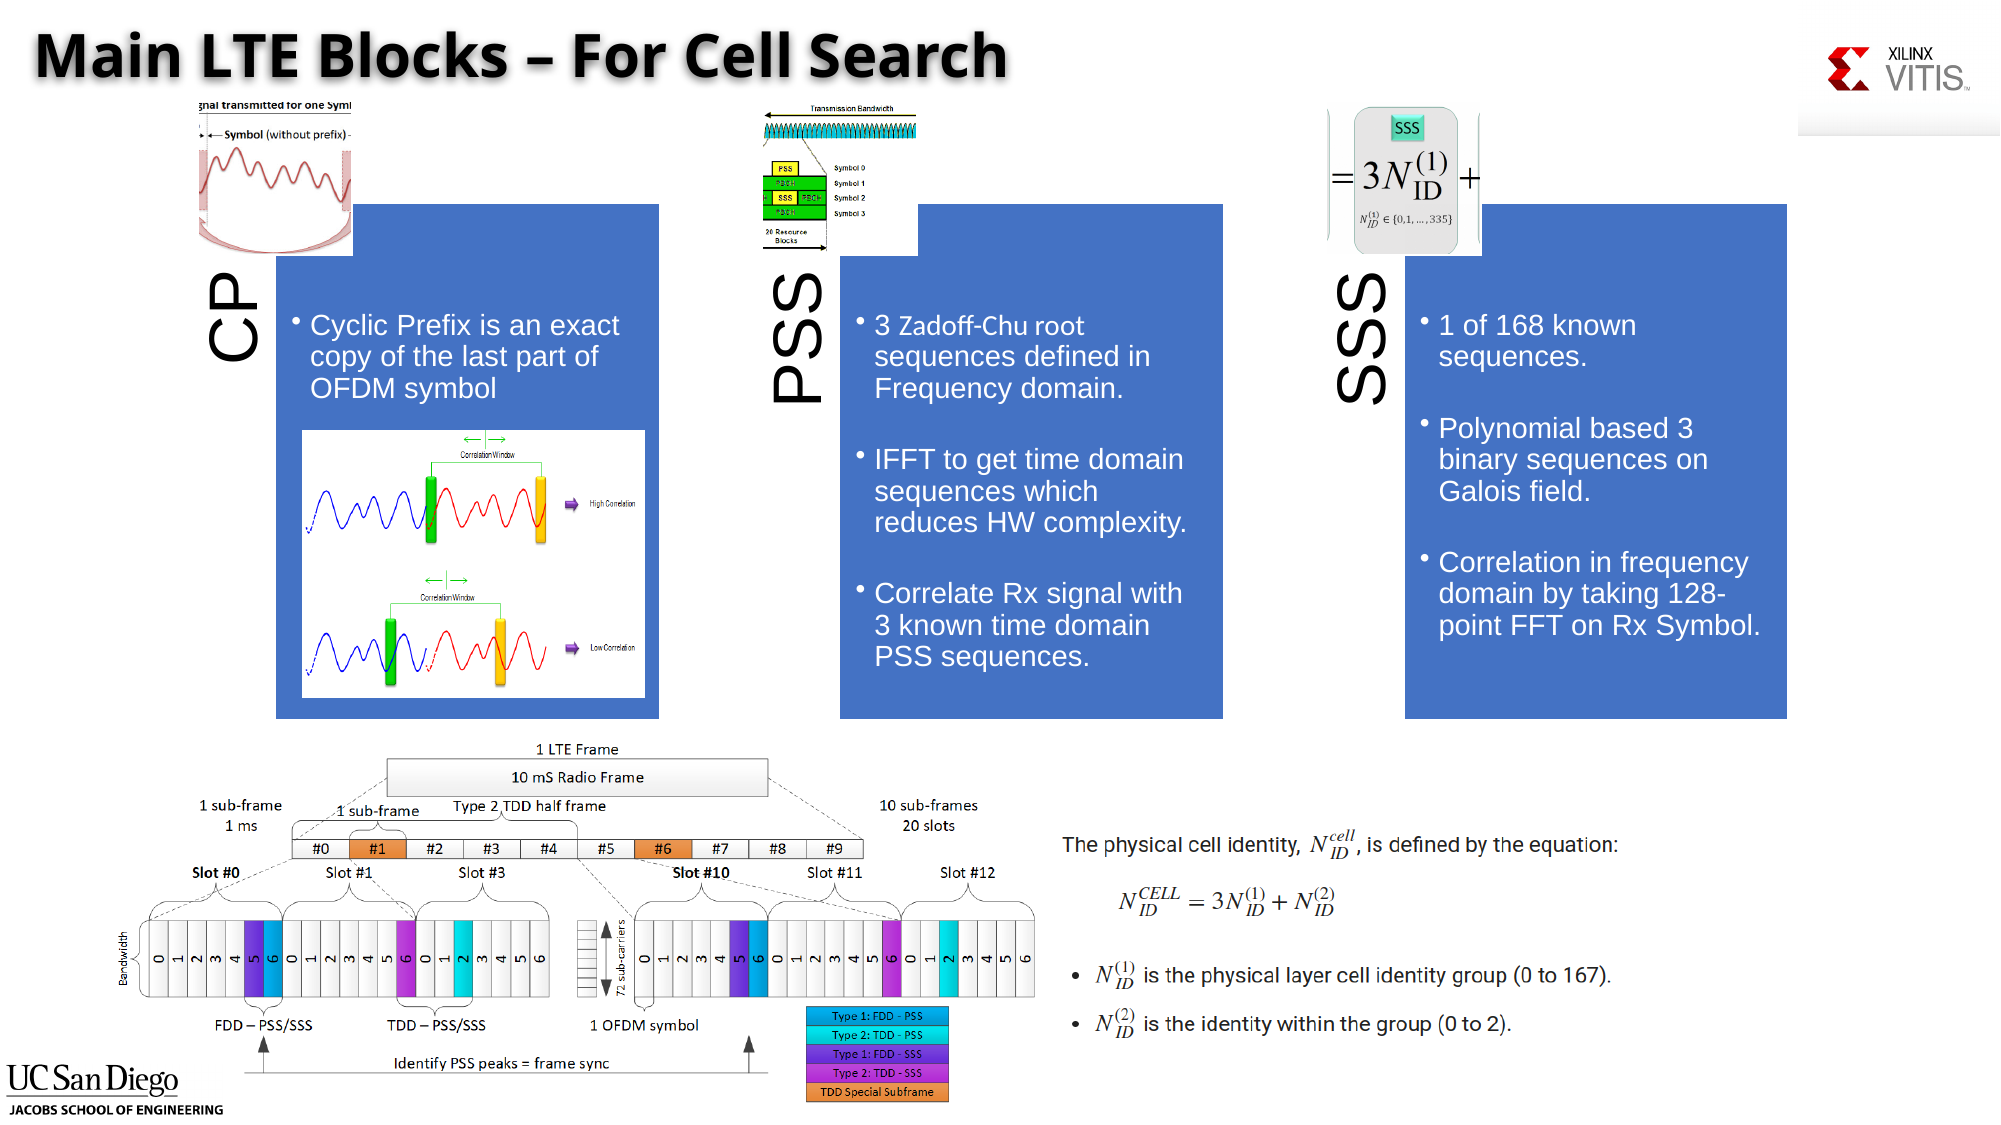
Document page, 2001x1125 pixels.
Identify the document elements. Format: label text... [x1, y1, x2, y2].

picture [301, 429, 645, 699]
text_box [187, 78, 1798, 742]
picture [1797, 1, 2000, 136]
picture [6, 731, 1628, 1115]
text_box Main LTE Blocks – For Cell Search [19, 10, 1209, 101]
